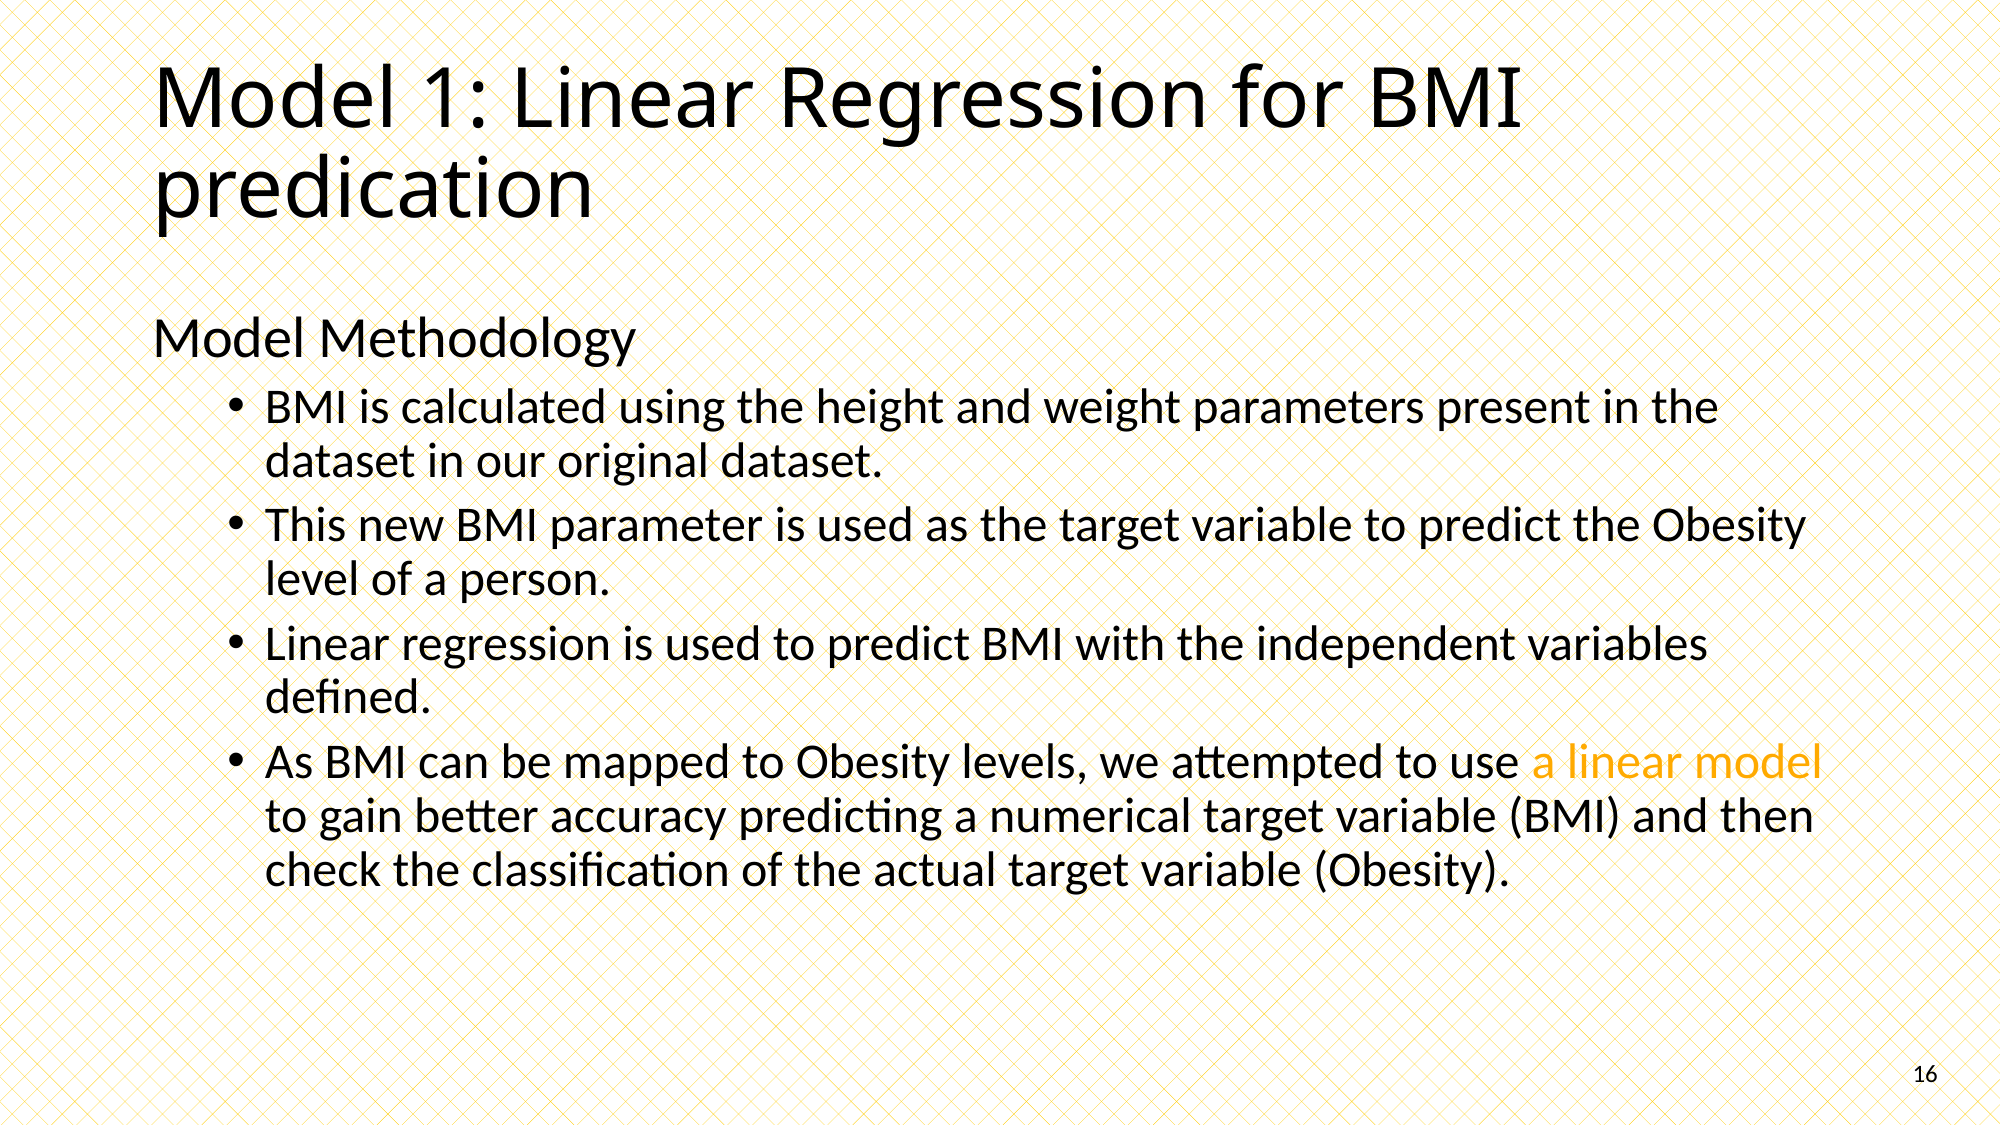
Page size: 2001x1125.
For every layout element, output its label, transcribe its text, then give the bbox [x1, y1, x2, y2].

title Model 1: Linear Regression for BMI predication [137, 36, 1863, 254]
list Model Methodology BMI is calculated using the height and weight parameters present in the dataset in our original dataset. This new BMI parameter is used as the target variable to predict the Obesity level of a person. Linear regression is used to predict BMI with the independent variables defined. As BMI can be mapped to Obesity levels, we attempted to use a linear model to gain better accuracy predicting a numerical target variable (BMI) and then check the classification of the actual target variable (Obesity). [137, 299, 1863, 1014]
slide_number 16 [1503, 1042, 1953, 1103]
